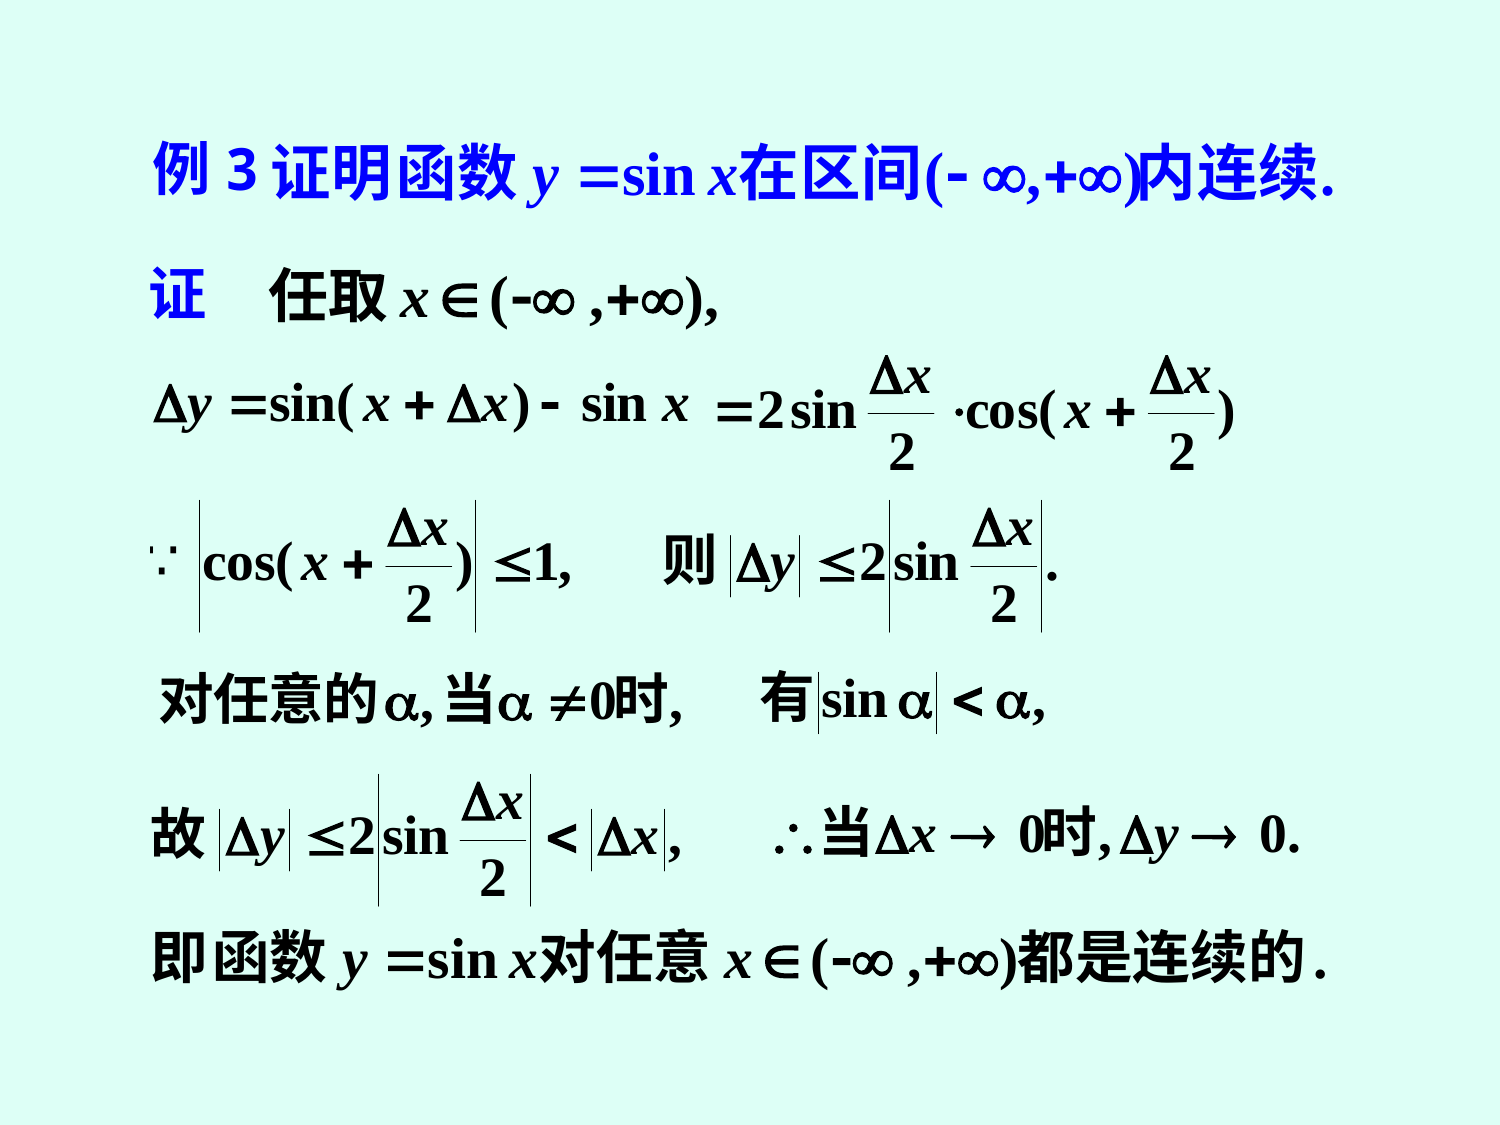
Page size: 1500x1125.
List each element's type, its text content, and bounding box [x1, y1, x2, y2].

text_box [152, 926, 1346, 996]
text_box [774, 803, 1304, 871]
text_box 证 [134, 249, 266, 335]
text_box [149, 495, 576, 637]
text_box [149, 769, 687, 911]
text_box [662, 495, 1062, 637]
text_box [268, 139, 1336, 213]
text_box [149, 377, 697, 440]
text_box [266, 263, 738, 336]
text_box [155, 670, 687, 738]
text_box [709, 344, 1238, 477]
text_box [758, 667, 1049, 738]
text_box 例3 [137, 125, 288, 210]
